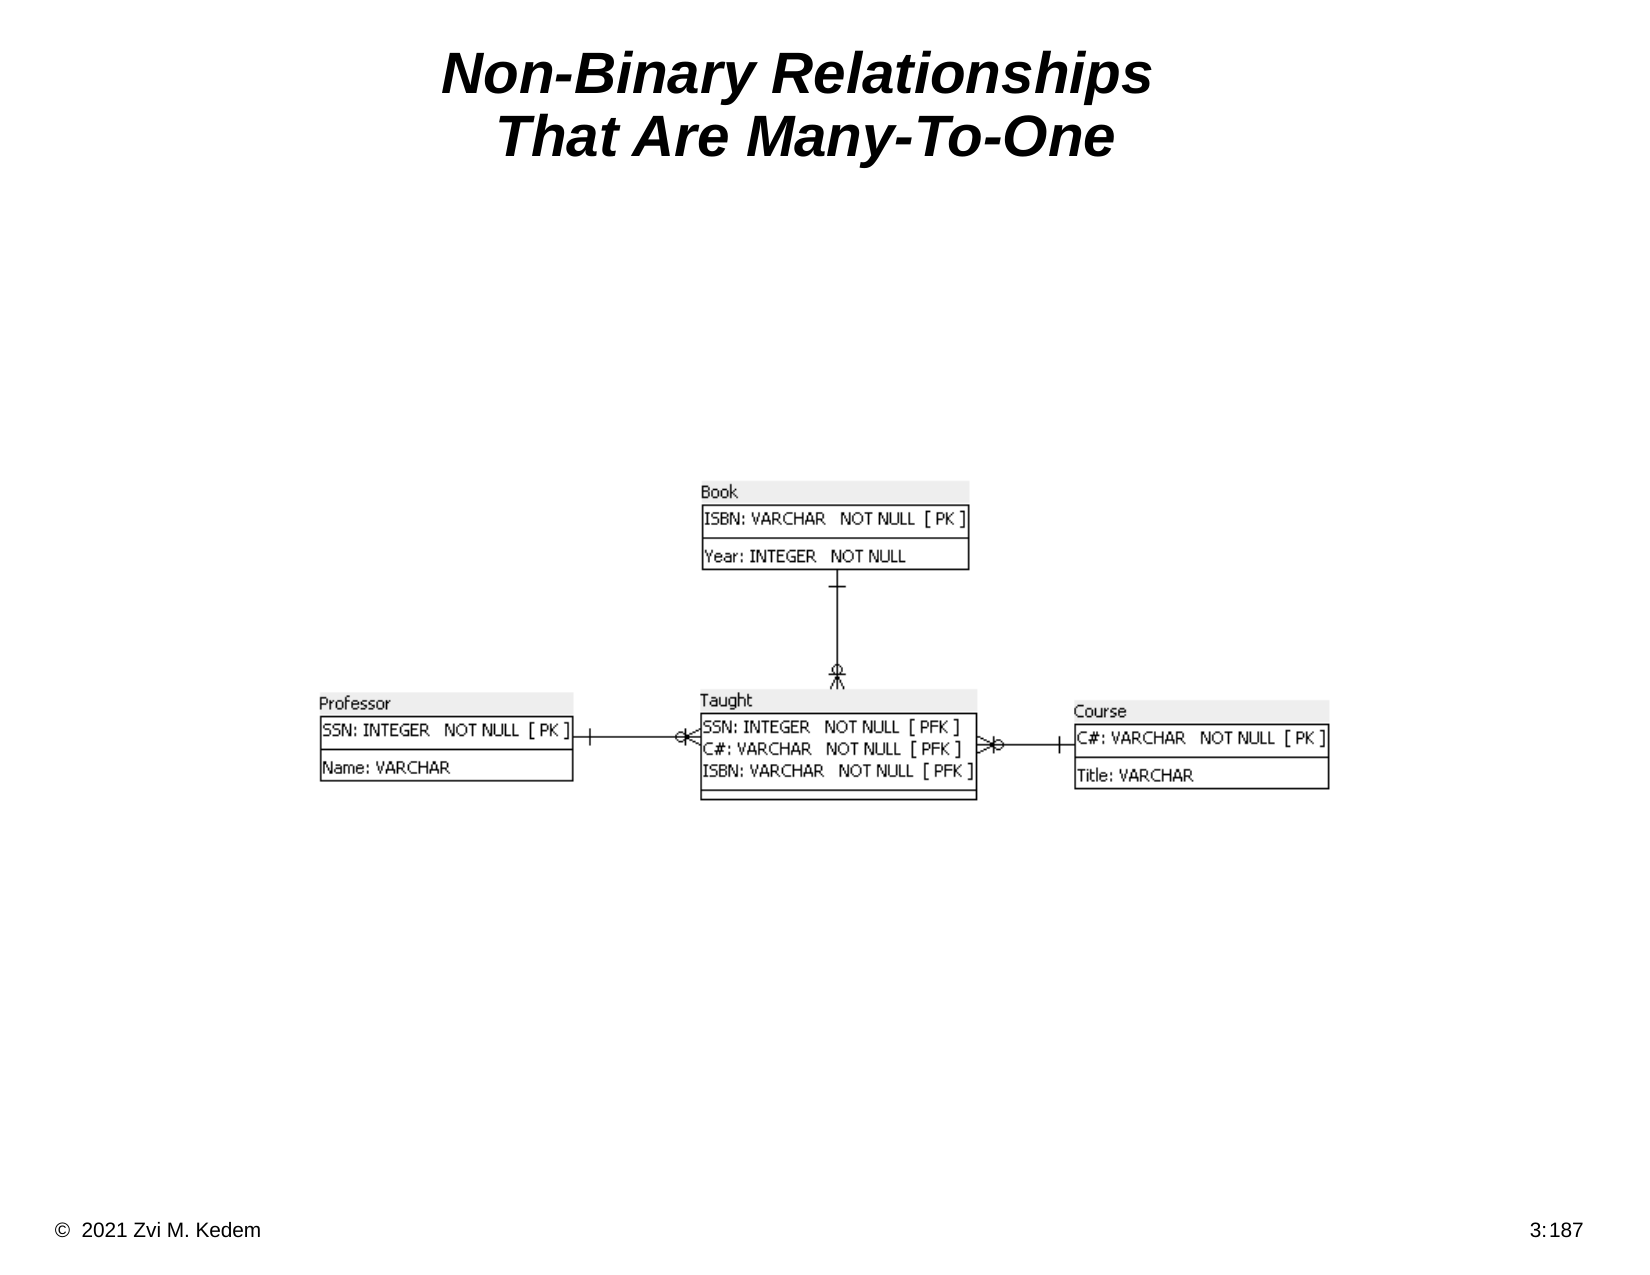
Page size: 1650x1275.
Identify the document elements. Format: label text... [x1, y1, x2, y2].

title Non-Binary Relationships That Are Many-To-One [111, 36, 1501, 176]
picture [289, 453, 1361, 822]
